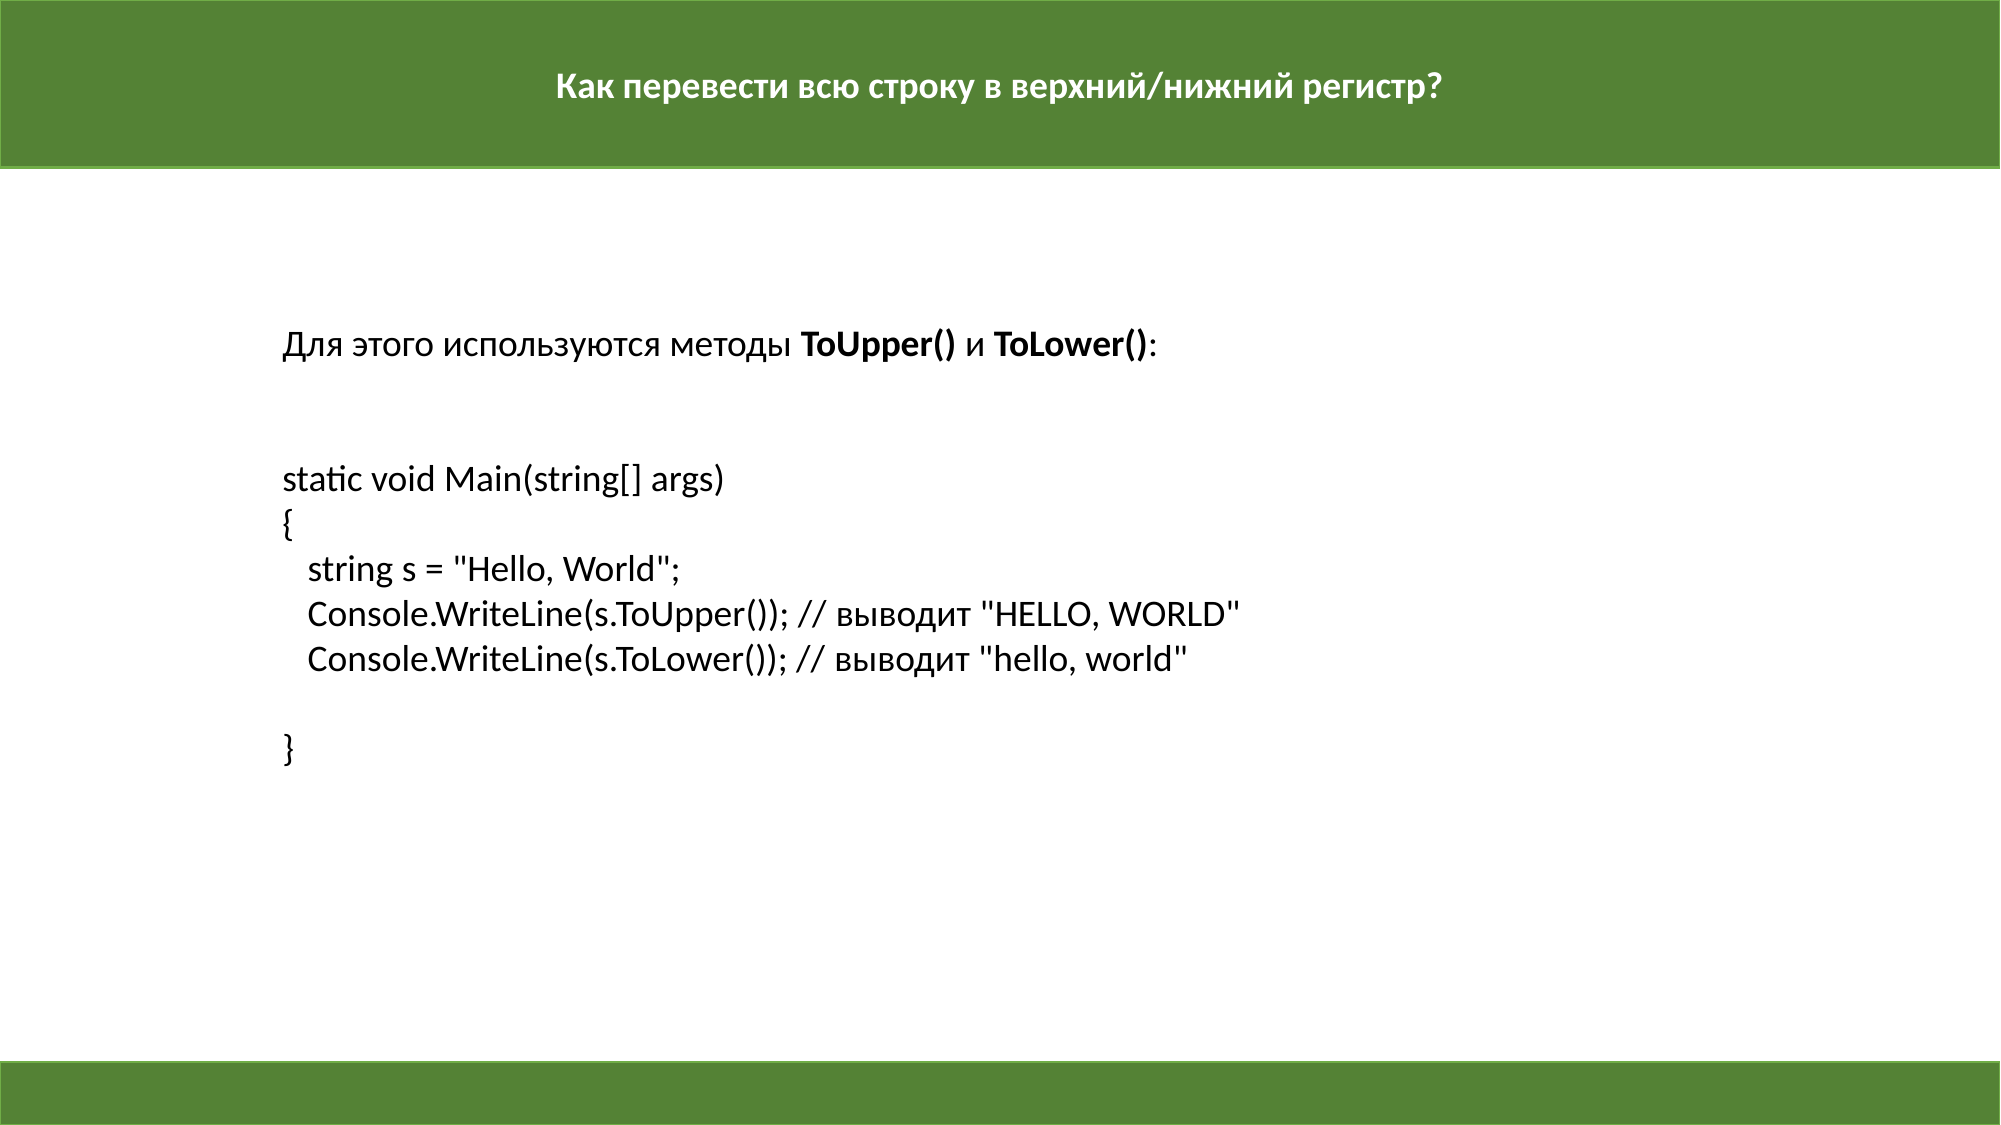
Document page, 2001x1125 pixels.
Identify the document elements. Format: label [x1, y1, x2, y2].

text_box [0, 0, 2000, 1125]
